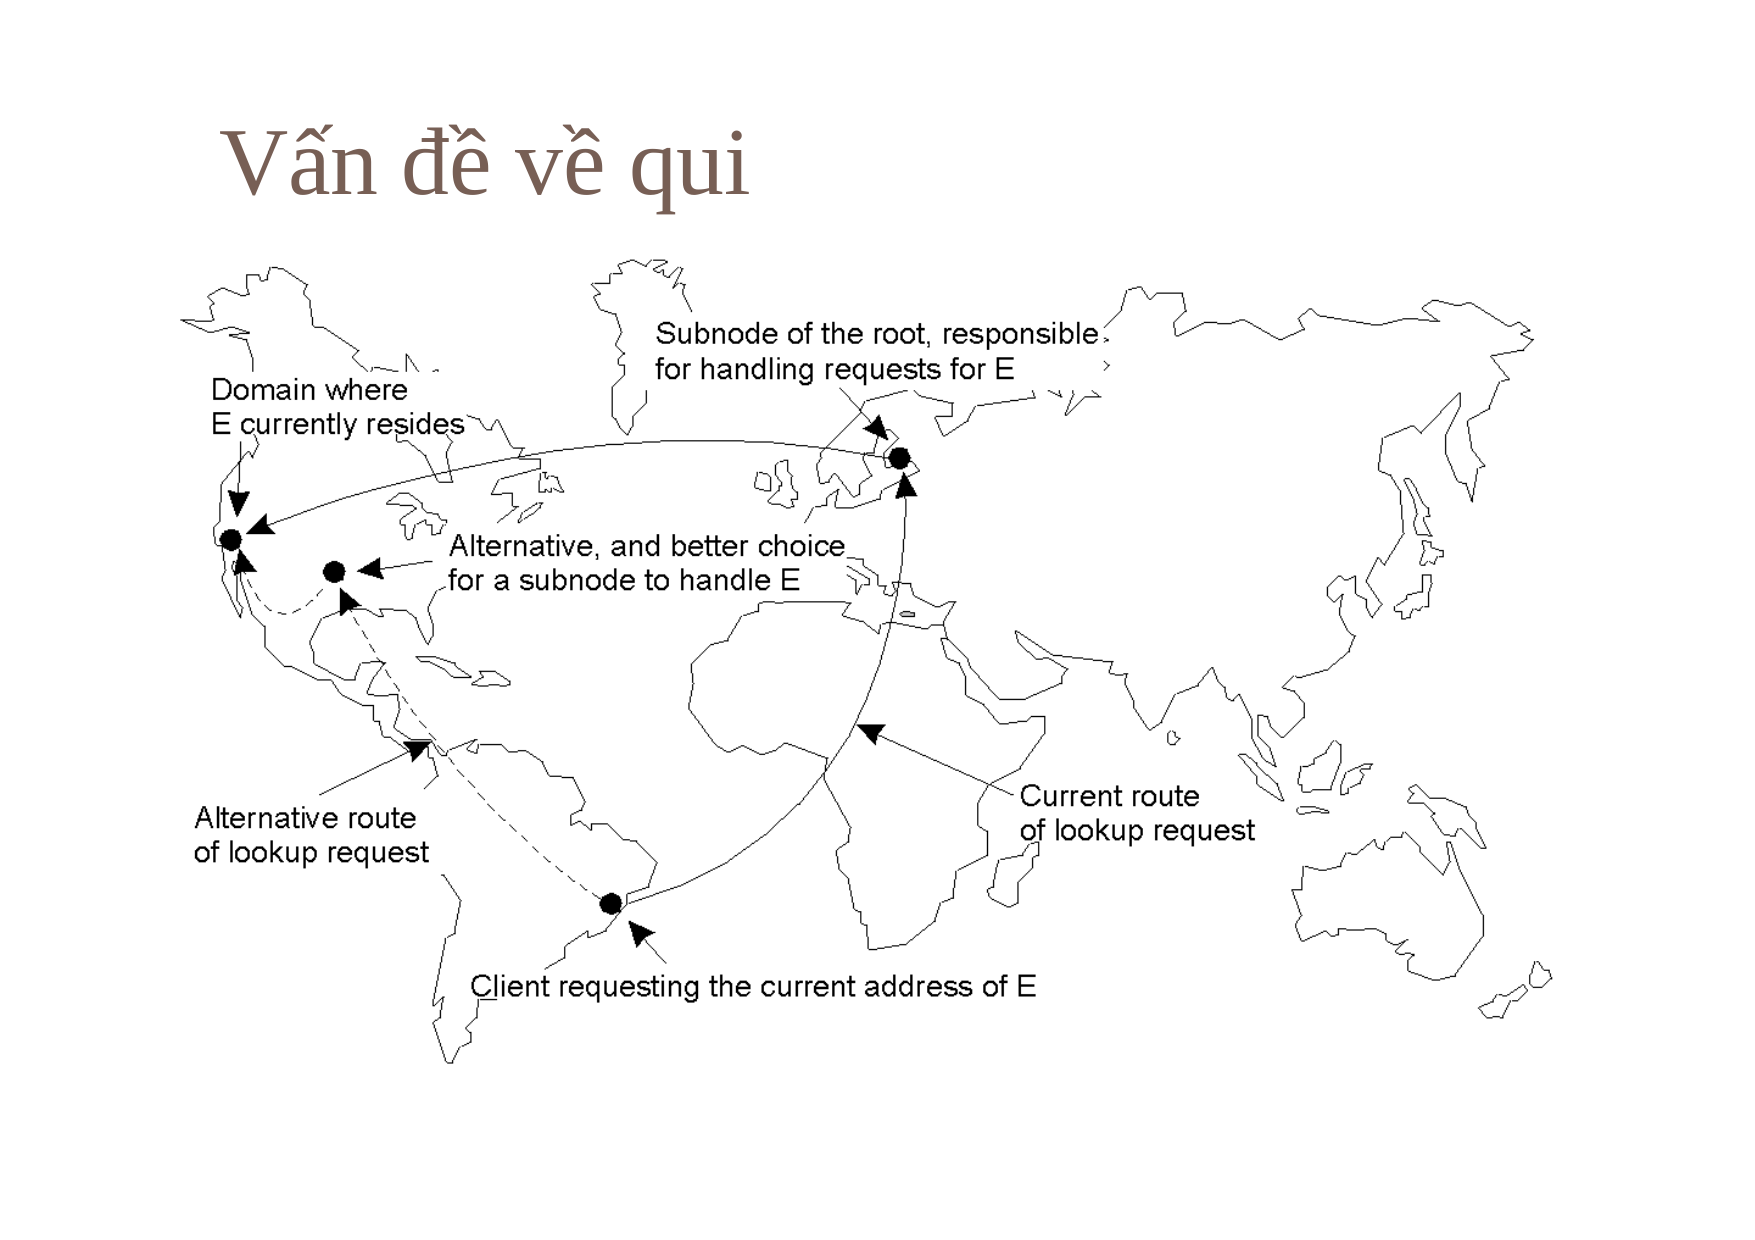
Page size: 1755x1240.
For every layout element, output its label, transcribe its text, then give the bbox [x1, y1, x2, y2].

text_box [167, 228, 1556, 1093]
title Vấn đề về qui mô [217, 96, 896, 228]
